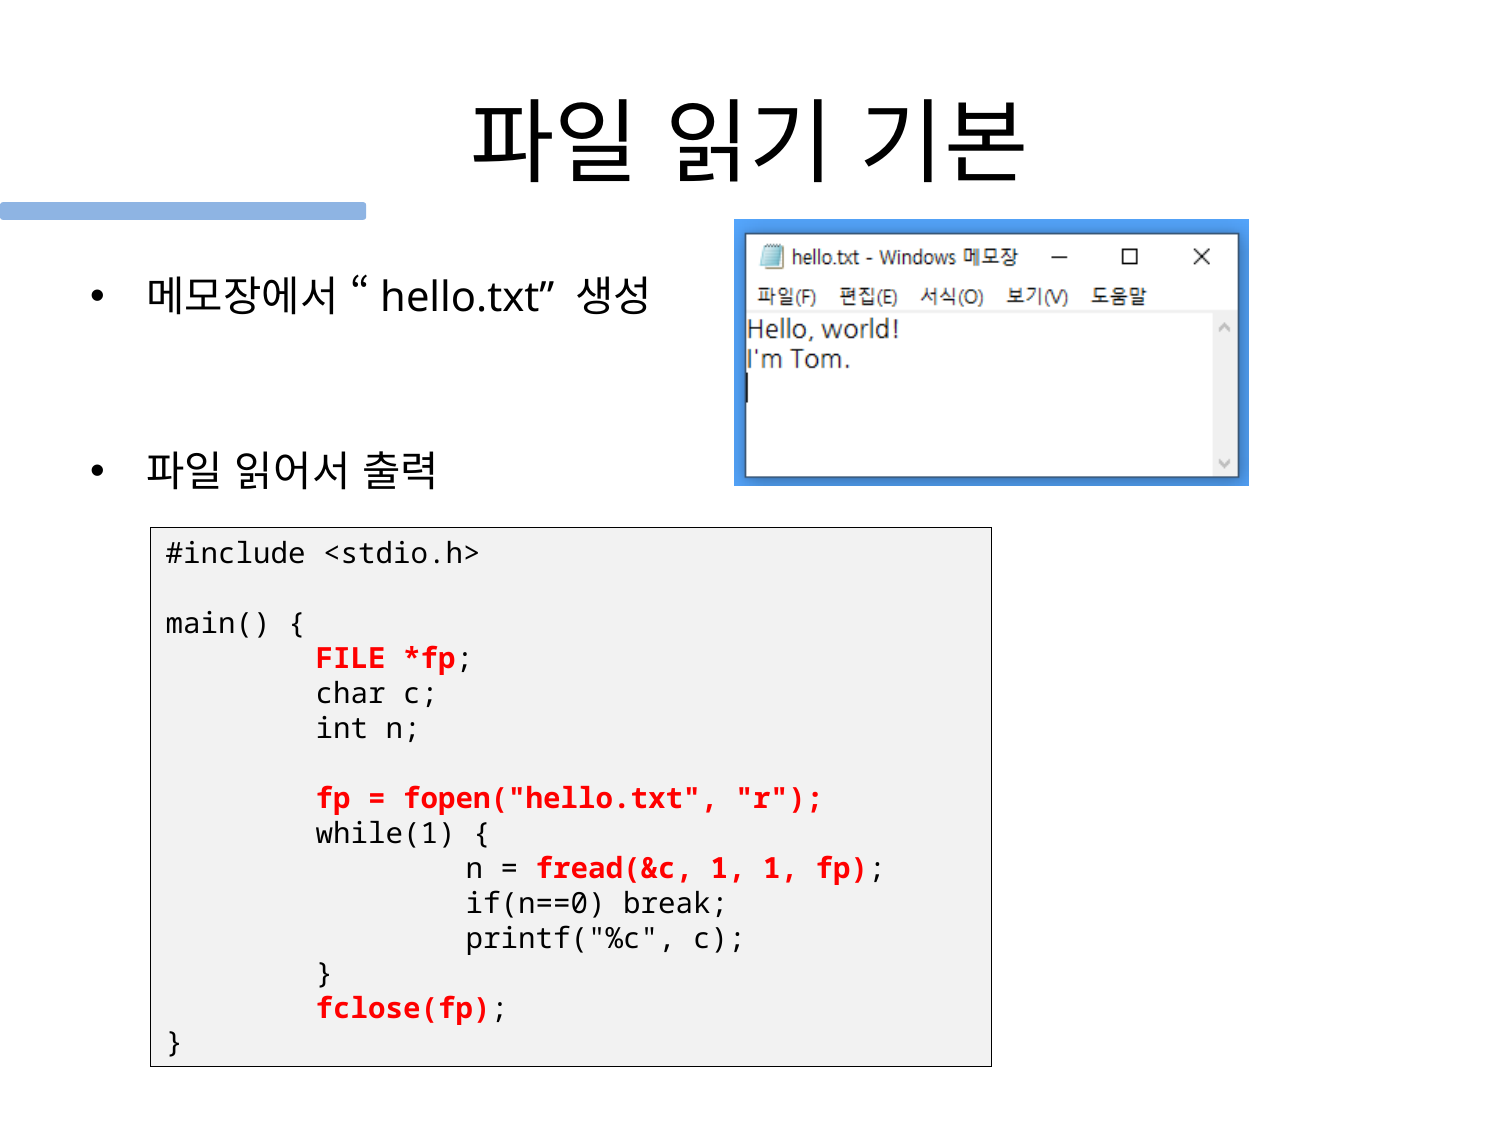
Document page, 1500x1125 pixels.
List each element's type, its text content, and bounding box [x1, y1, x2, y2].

picture [734, 219, 1249, 486]
text_box #include <stdio.h> main() { FILE *fp; char c; int n; fp = fopen("hello.txt", "r"); while(1) { n = fread(&c, 1, 1, fp); if(n==0) break; printf("%c", c); } fclose(fp); } [150, 527, 992, 1067]
text_box [0, 200, 369, 222]
title 파일 읽기 기본 [75, 45, 1425, 233]
list 메모장에서 “hello.txt” 생성 파일 읽어서 출력 [75, 262, 1425, 1005]
